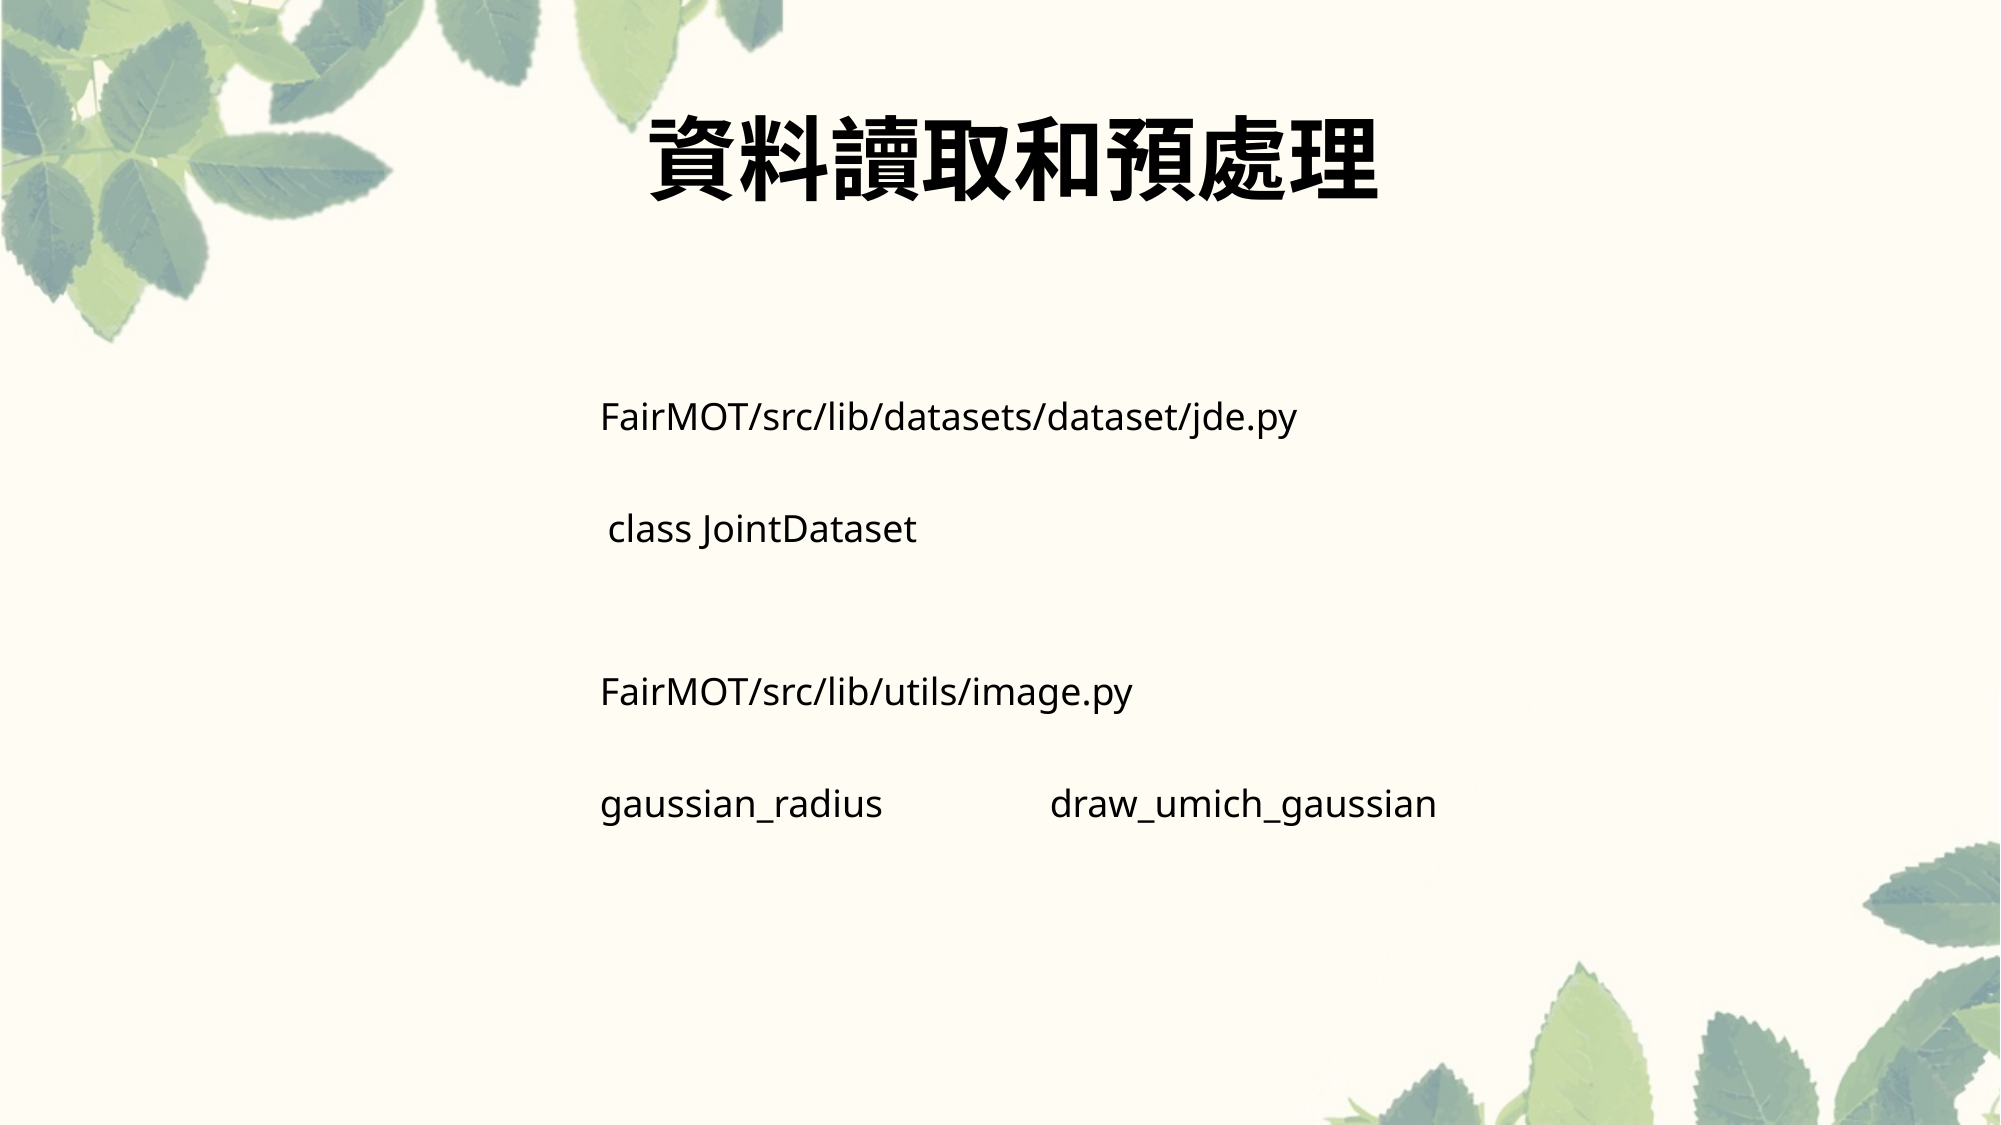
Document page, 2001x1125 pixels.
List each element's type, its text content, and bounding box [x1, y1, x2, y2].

text_box class JointDataset [593, 497, 933, 558]
text_box 資料讀取和預處理 [586, 94, 1442, 220]
text_box gaussian_radius draw_umich_gaussian [585, 772, 1576, 878]
text_box FairMOT/src/lib/utils/image.py [584, 660, 1613, 721]
text_box FairMOT/src/lib/datasets/dataset/jde.py [584, 385, 1408, 446]
